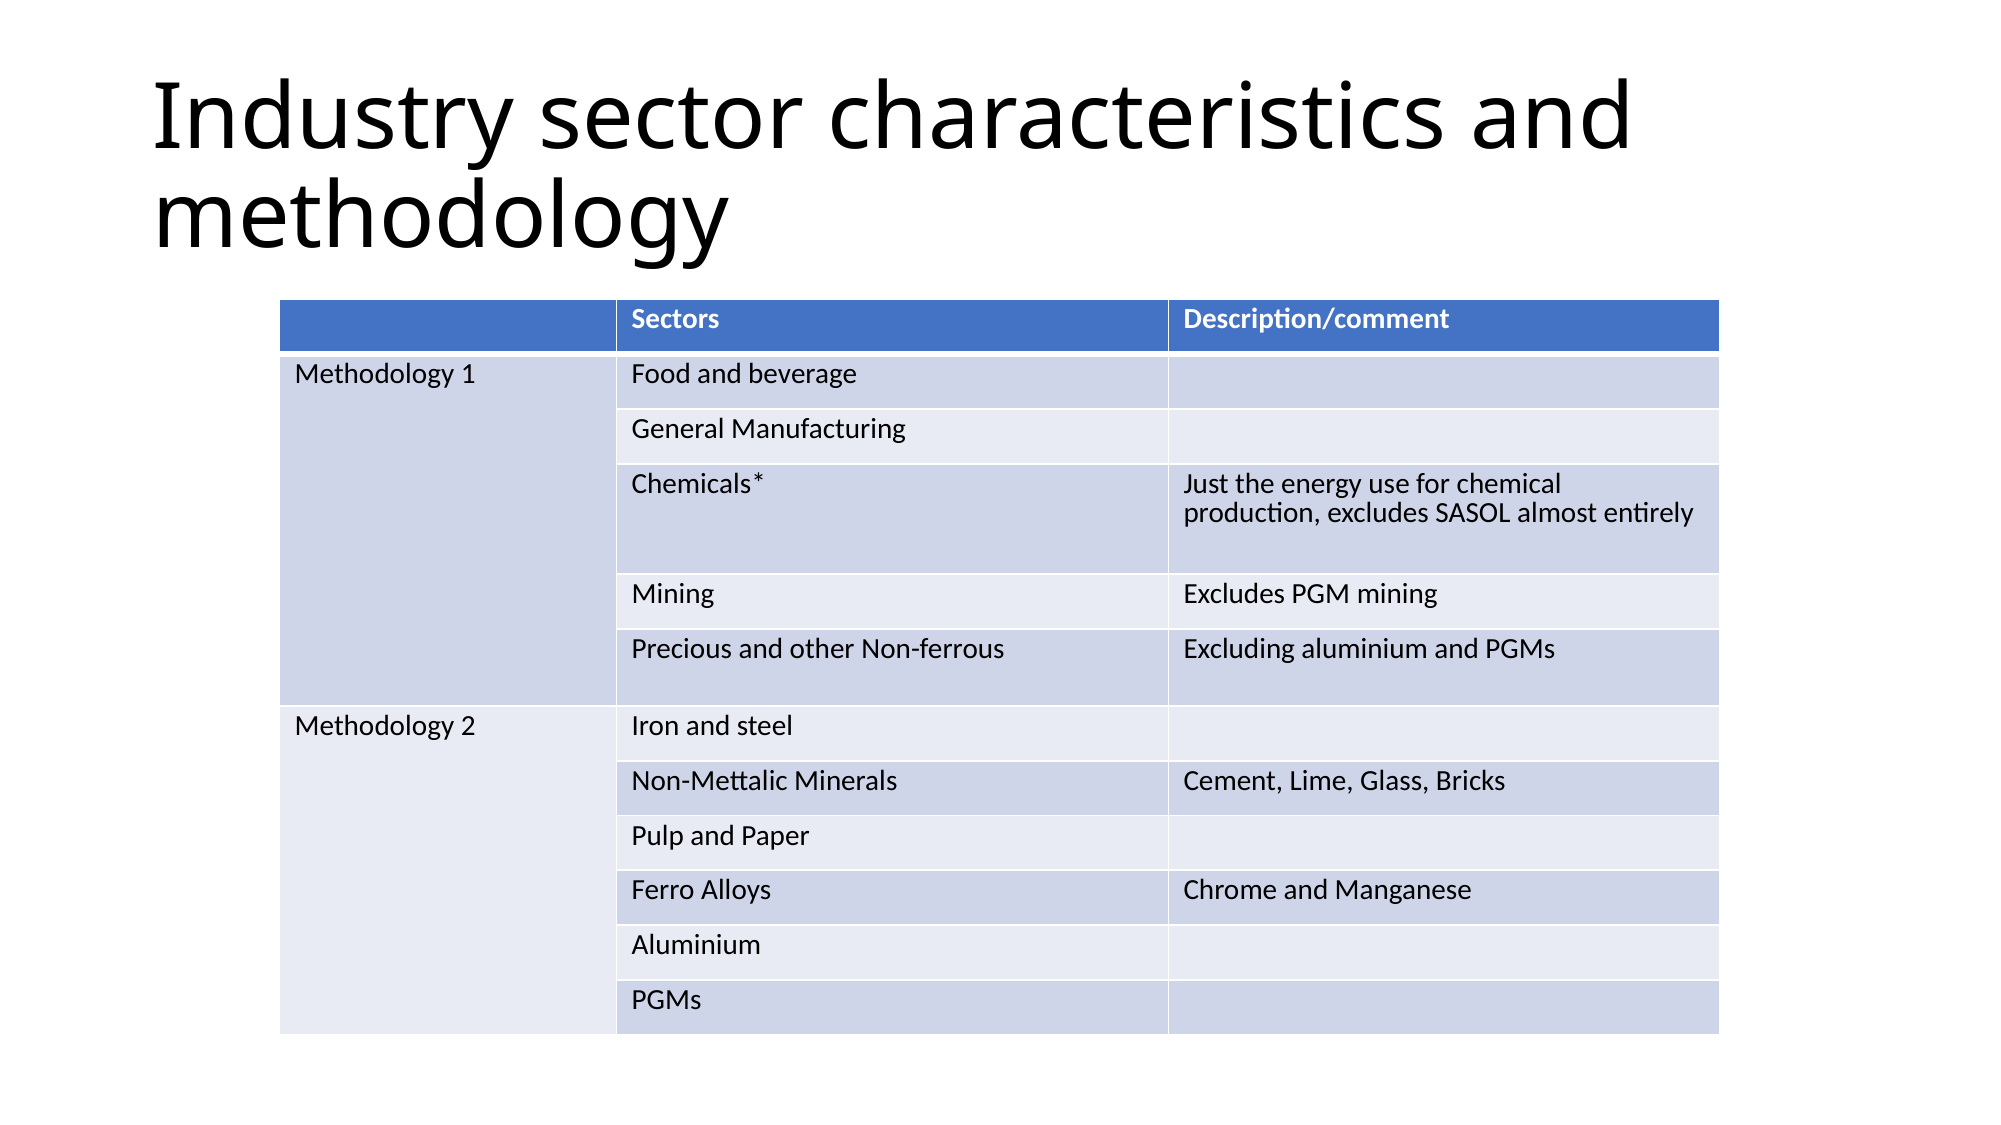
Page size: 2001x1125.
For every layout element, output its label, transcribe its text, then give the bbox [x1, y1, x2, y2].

table_cell [1169, 357, 1719, 408]
table_header [280, 300, 616, 351]
table_cell Methodology 2 [280, 707, 616, 1034]
table_cell Ferro Alloys [617, 871, 1168, 924]
table_cell Methodology 1 [280, 357, 616, 705]
table_cell Chemicals* [617, 465, 1168, 573]
table_cell [1169, 926, 1719, 979]
table_cell PGMs [617, 981, 1168, 1034]
table_cell Excluding aluminium and PGMs [1169, 630, 1719, 705]
table_cell Excludes PGM mining [1169, 575, 1719, 628]
table_cell [1169, 707, 1719, 760]
table_cell Cement, Lime, Glass, Bricks [1169, 762, 1719, 815]
table_cell Food and beverage [617, 357, 1168, 408]
table_cell Mining [617, 575, 1168, 628]
title Industry sector characteristics and methodology [137, 59, 1863, 278]
table_cell Precious and other Non-ferrous [617, 630, 1168, 705]
table_cell Pulp and Paper [617, 816, 1168, 869]
table_header Description/comment [1169, 300, 1719, 351]
table_cell Just the energy use for chemical production, excludes SASOL almost entirely [1169, 465, 1719, 573]
table_cell Iron and steel [617, 707, 1168, 760]
table_cell Aluminium [617, 926, 1168, 979]
table_cell [1169, 981, 1719, 1034]
table_cell Non-Mettalic Minerals [617, 762, 1168, 815]
table_cell General Manufacturing [617, 410, 1168, 463]
table_header Sectors [617, 300, 1168, 351]
table_cell [1169, 410, 1719, 463]
table_cell [1169, 816, 1719, 869]
table_cell Chrome and Manganese [1169, 871, 1719, 924]
